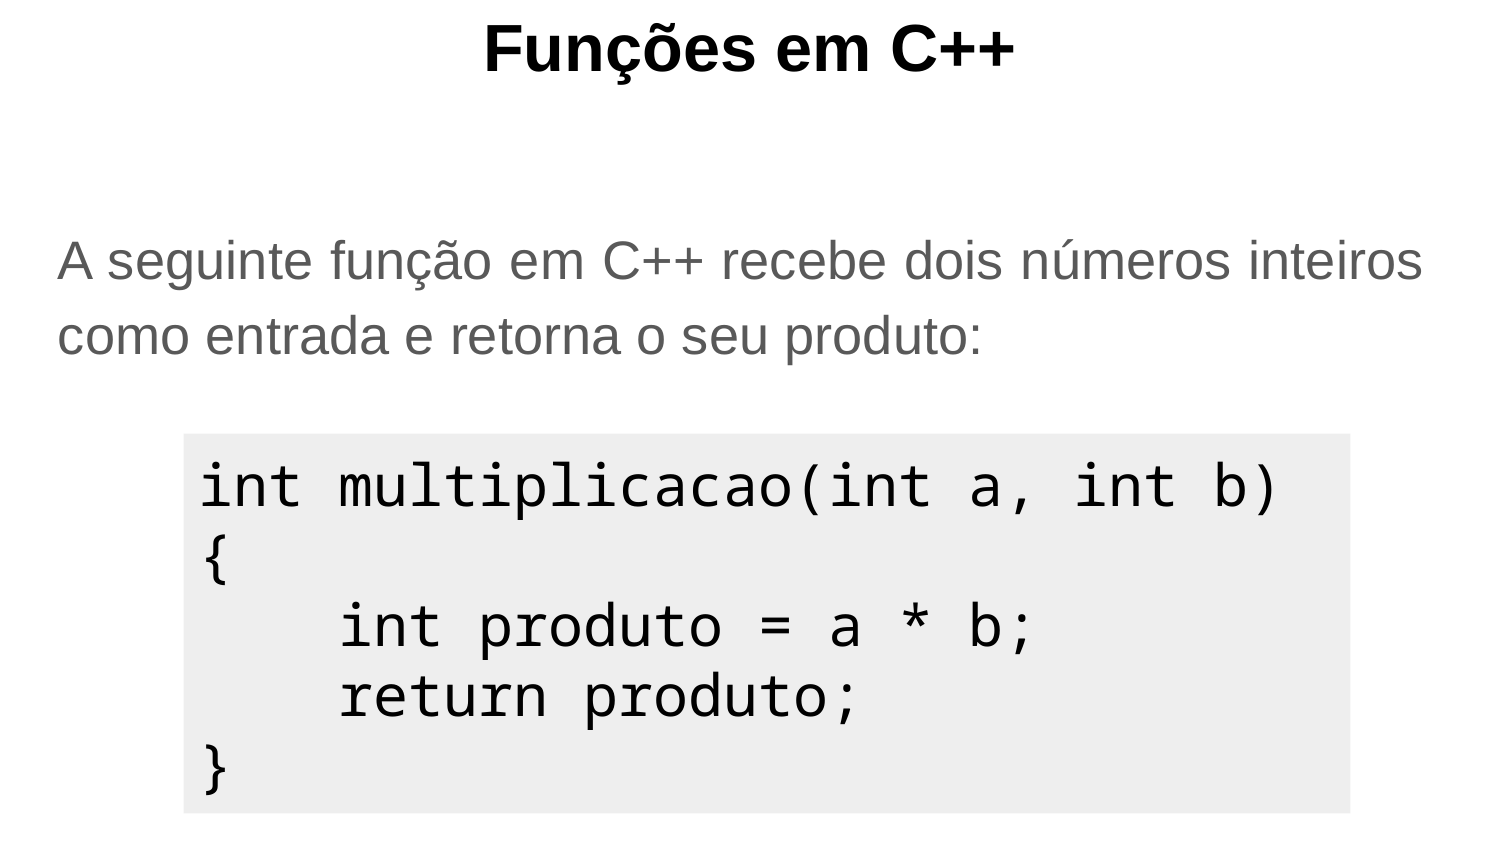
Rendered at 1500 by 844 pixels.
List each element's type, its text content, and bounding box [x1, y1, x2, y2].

list A seguinte função em C++ recebe dois números inteiros como entrada e retorna o seu produto: [42, 200, 1441, 346]
title Funções em C++ [51, 0, 1449, 113]
text_box int multiplicacao(int a, int b) { int produto = a * b; return produto; } [183, 433, 1351, 814]
